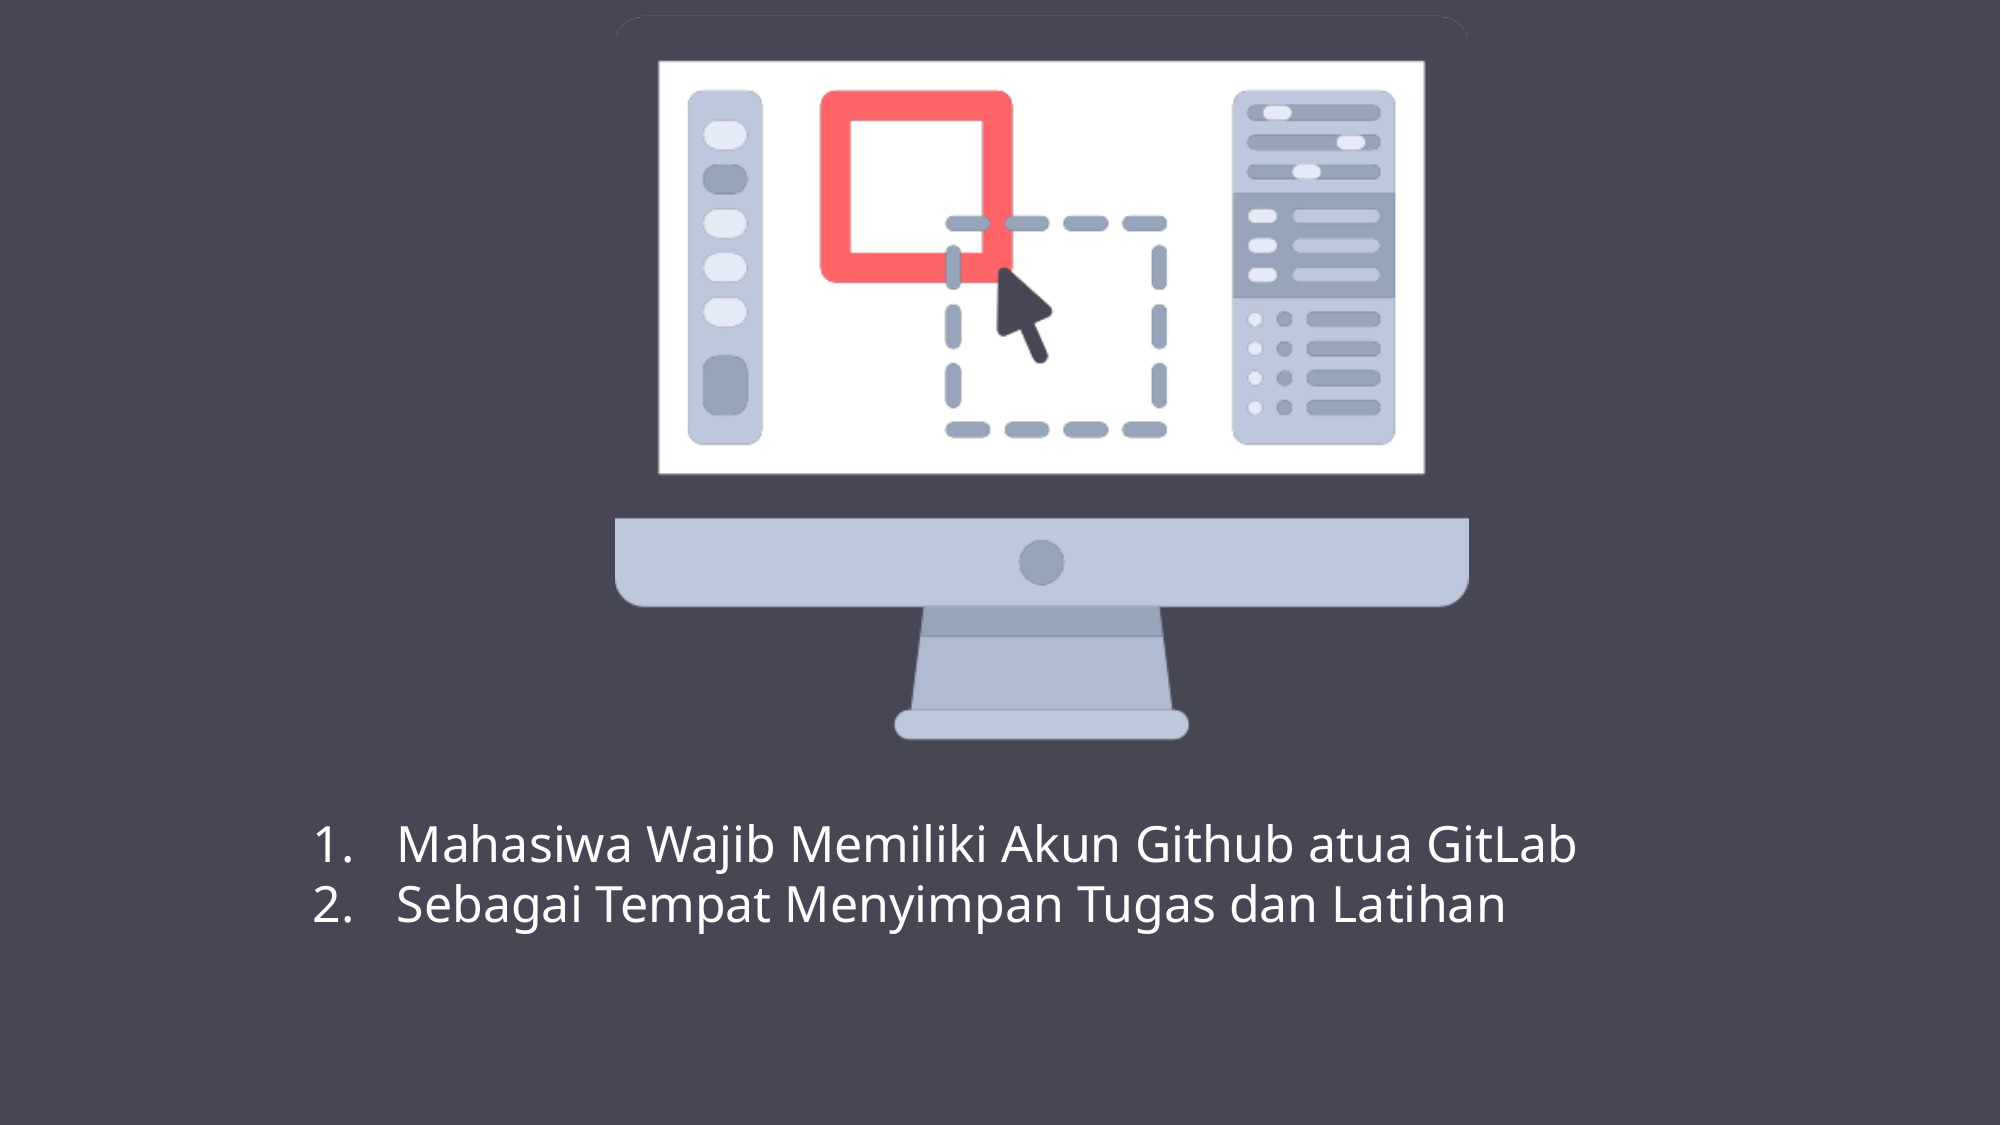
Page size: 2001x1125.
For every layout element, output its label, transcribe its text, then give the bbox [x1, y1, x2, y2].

picture [615, 0, 1469, 806]
text_box Mahasiwa Wajib Memiliki Akun Github atua GitLab Sebagai Tempat Menyimpan Tugas dan Latihan [297, 805, 1787, 941]
